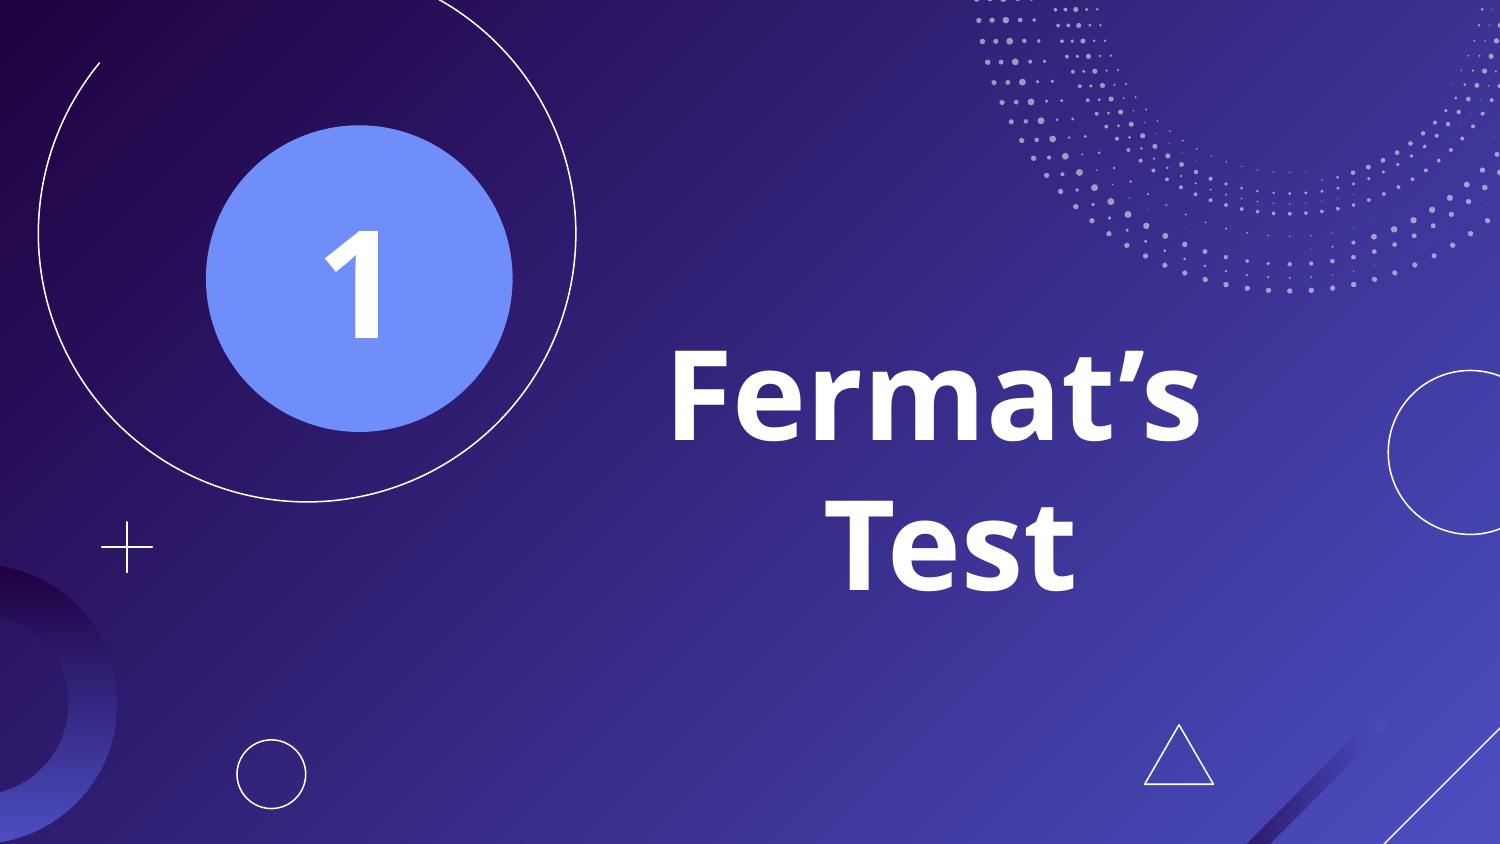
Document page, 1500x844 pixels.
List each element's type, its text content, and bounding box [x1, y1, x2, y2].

text_box [218, 340, 500, 432]
text_box [218, 125, 500, 217]
title Fermat’s Test [561, 322, 1308, 609]
title 1 [192, 217, 526, 340]
